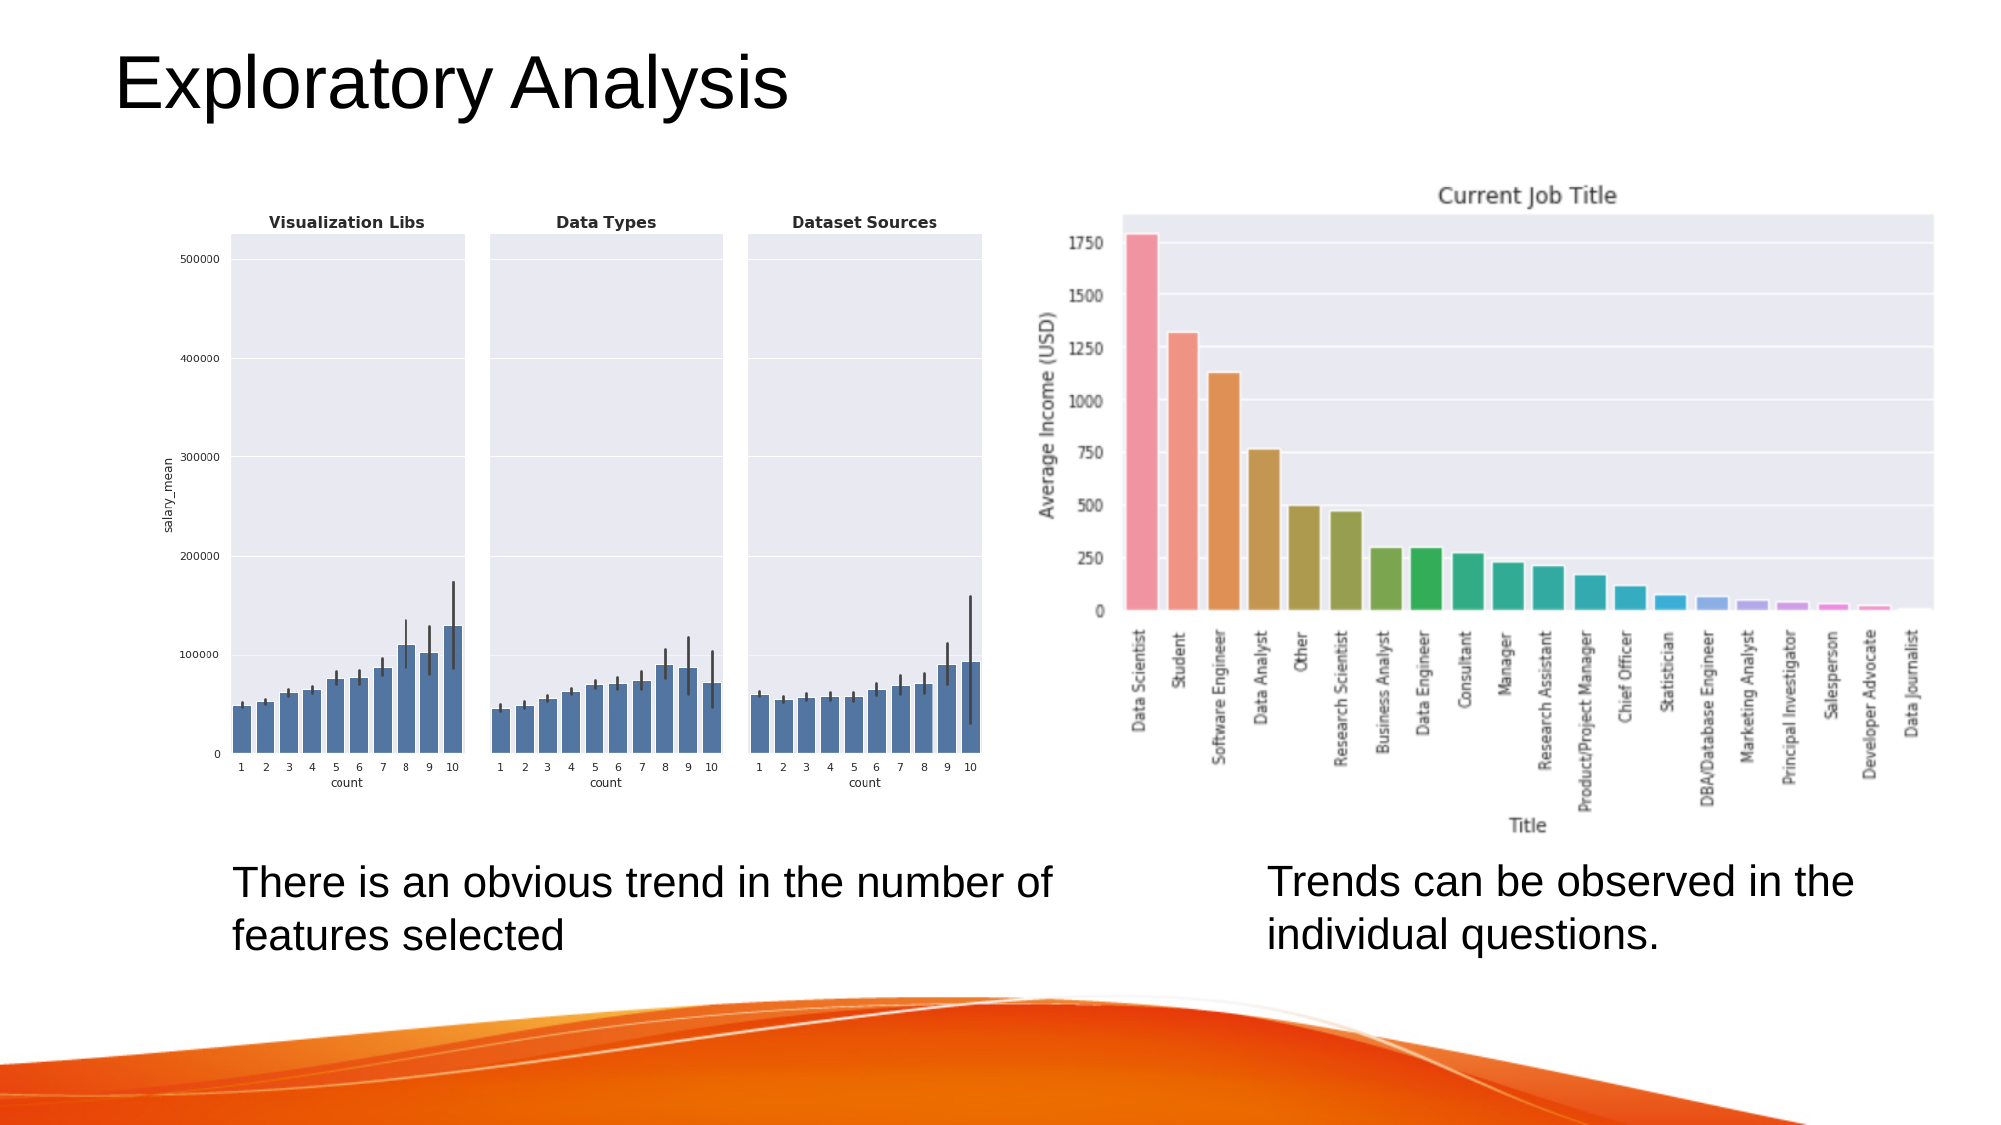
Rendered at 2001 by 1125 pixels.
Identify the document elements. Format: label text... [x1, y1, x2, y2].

title Exploratory Analysis [99, 30, 1901, 127]
text_box Trends can be observed in the individual questions. [1177, 847, 1900, 1125]
picture [0, 0, 2000, 1125]
list There is an obvious trend in the number of features selected [141, 846, 1177, 1125]
